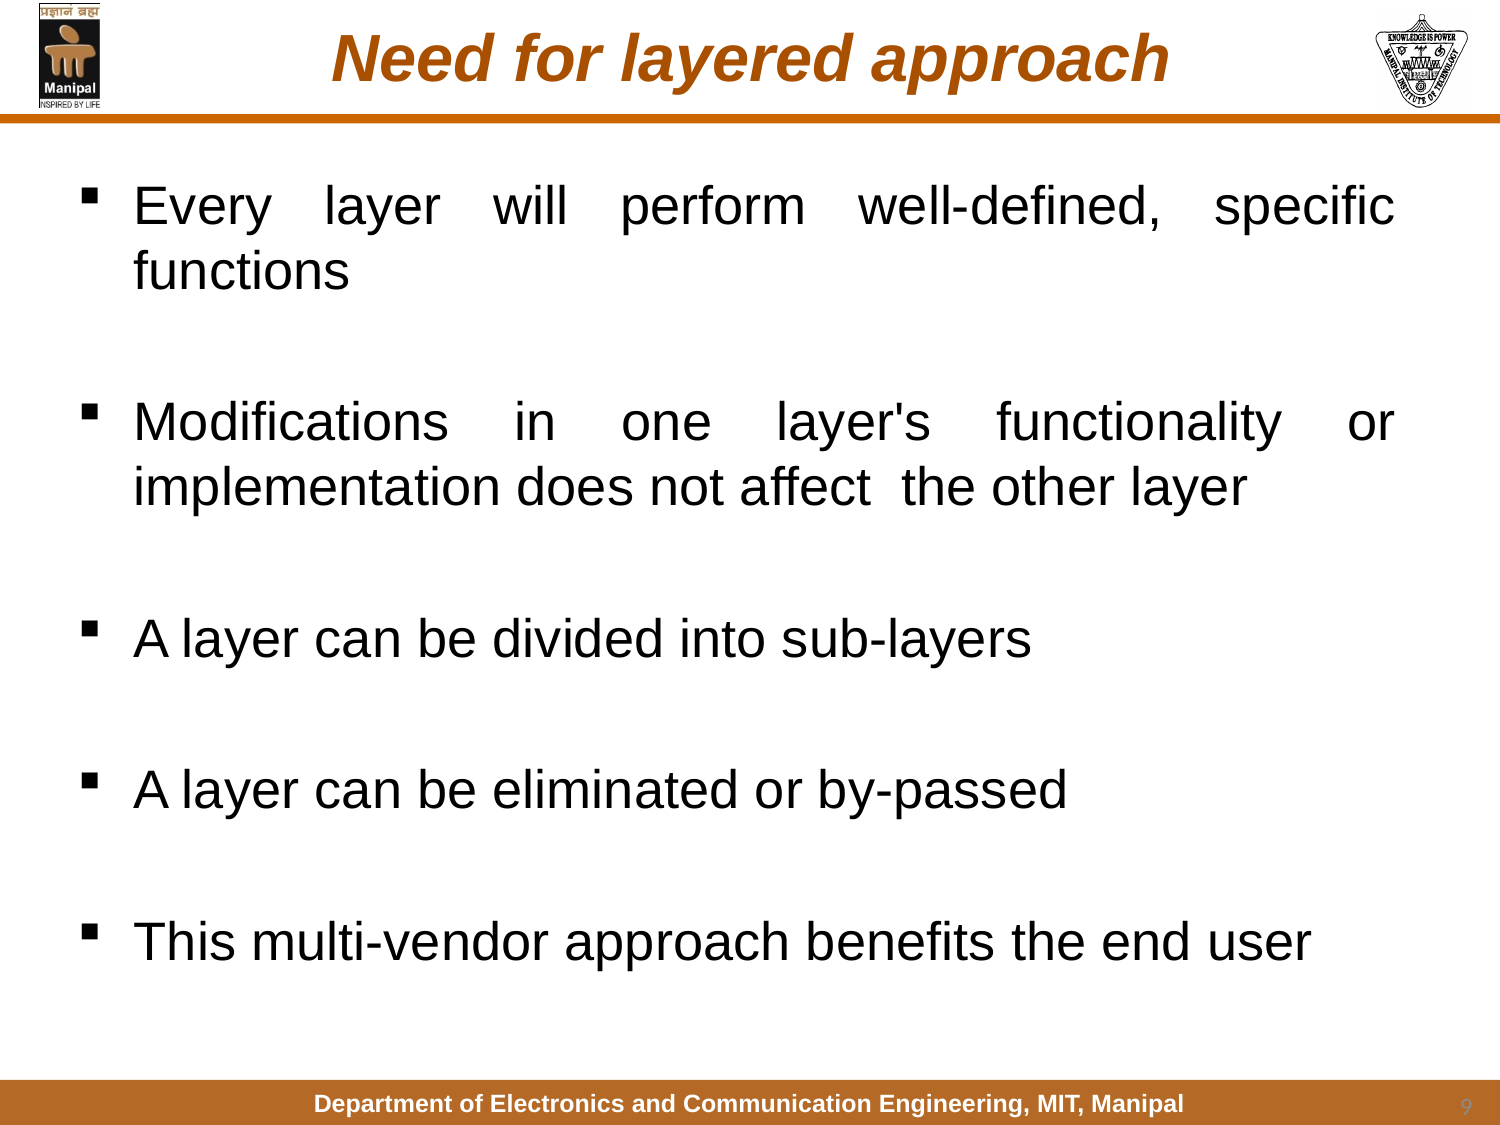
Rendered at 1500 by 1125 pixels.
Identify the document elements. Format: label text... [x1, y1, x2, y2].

title Need for layered approach [77, 0, 1428, 124]
slide_number 9 [1137, 1074, 1488, 1125]
picture [39, 3, 77, 108]
list Every layer will perform well-defined, specific functions Modifications in one layer's functionality or implementation does not affect the other layer A layer can be divided into sub-layers A layer can be eliminated or by-passed This multi-vendor approach benefits the end user [62, 162, 1413, 905]
